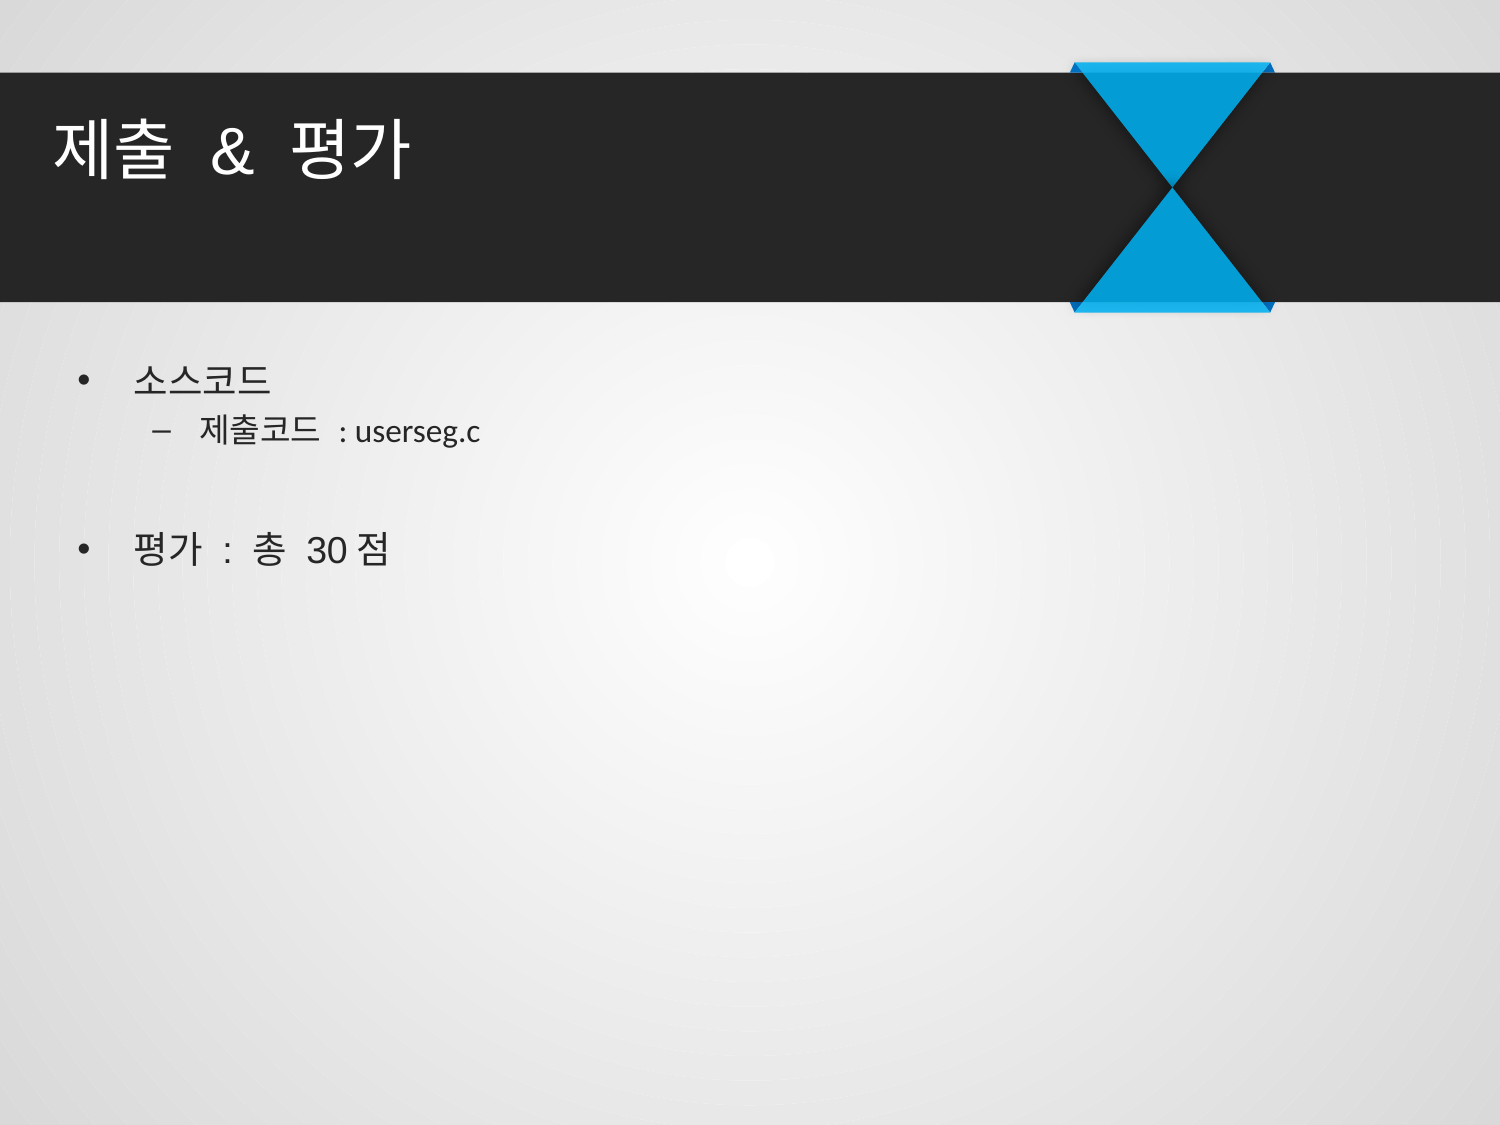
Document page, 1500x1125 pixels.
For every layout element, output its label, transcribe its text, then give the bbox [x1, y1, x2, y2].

picture [1074, 302, 1082, 313]
list 소스코드 제출코드 : userseg.c 평가 : 총 30점 [62, 350, 1438, 1000]
title 제출 & 평가 [37, 95, 925, 200]
picture [1263, 62, 1271, 72]
picture [1262, 303, 1271, 313]
